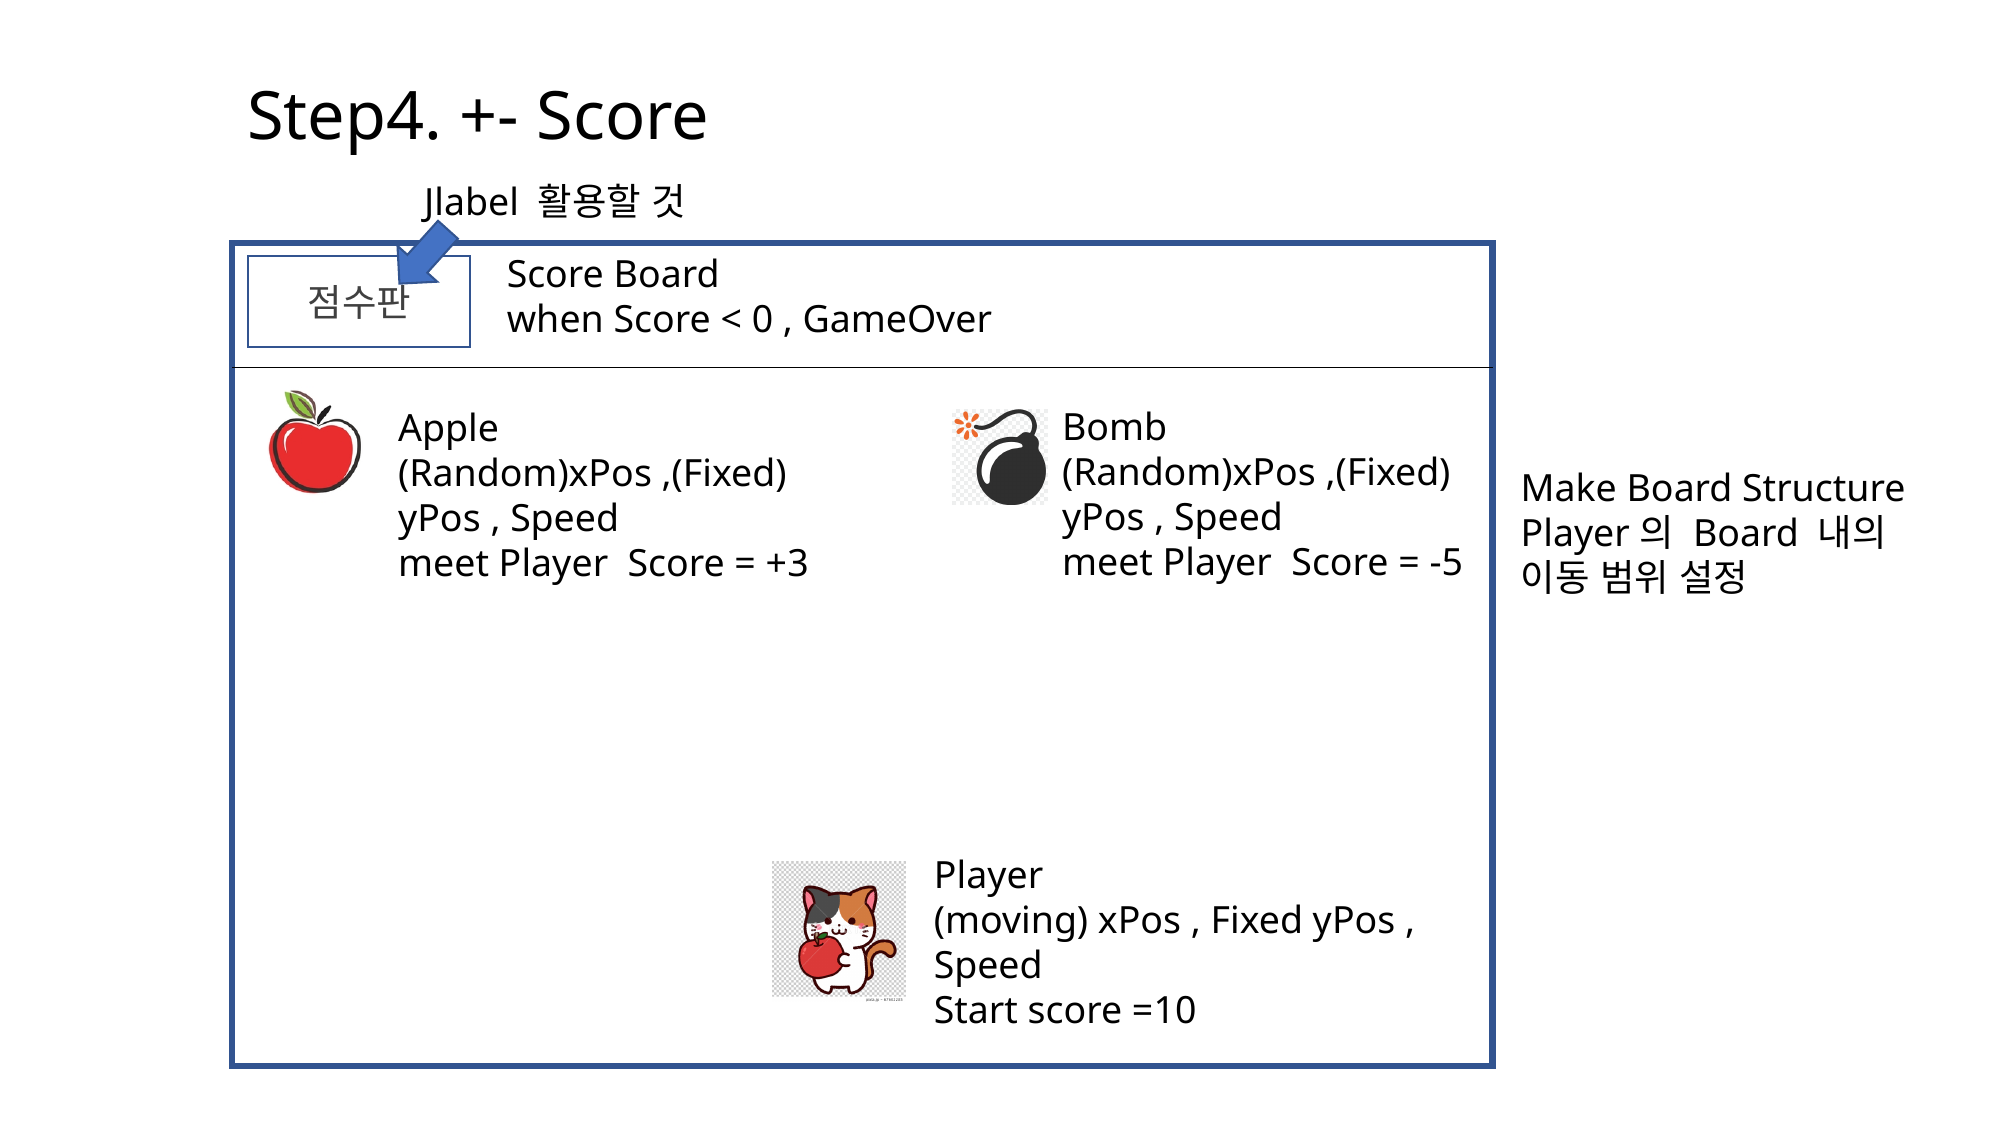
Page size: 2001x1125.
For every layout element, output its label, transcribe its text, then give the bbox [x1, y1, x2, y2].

text_box 점수판 [247, 255, 471, 348]
text_box [396, 219, 460, 285]
picture [952, 409, 1048, 505]
text_box Jlabel 활용할 것 [409, 170, 874, 231]
text_box Player (moving) xPos , Fixed yPos , Speed Start score =10 [919, 843, 1486, 1039]
text_box Make Board Structure Player의 Board 내의 이동 범위 설정 [1505, 456, 1952, 607]
text_box Step4. +- Score [232, 65, 1256, 160]
text_box Score Board when Score < 0 , GameOver [492, 242, 1059, 348]
text_box Bomb (Random)xPos ,(Fixed) yPos , Speed meet Player Score = -5 [1047, 395, 1537, 591]
text_box [231, 242, 1494, 1067]
picture [771, 861, 906, 1002]
picture [248, 377, 380, 512]
text_box Apple (Random)xPos ,(Fixed) yPos , Speed meet Player Score = +3 [383, 396, 874, 591]
